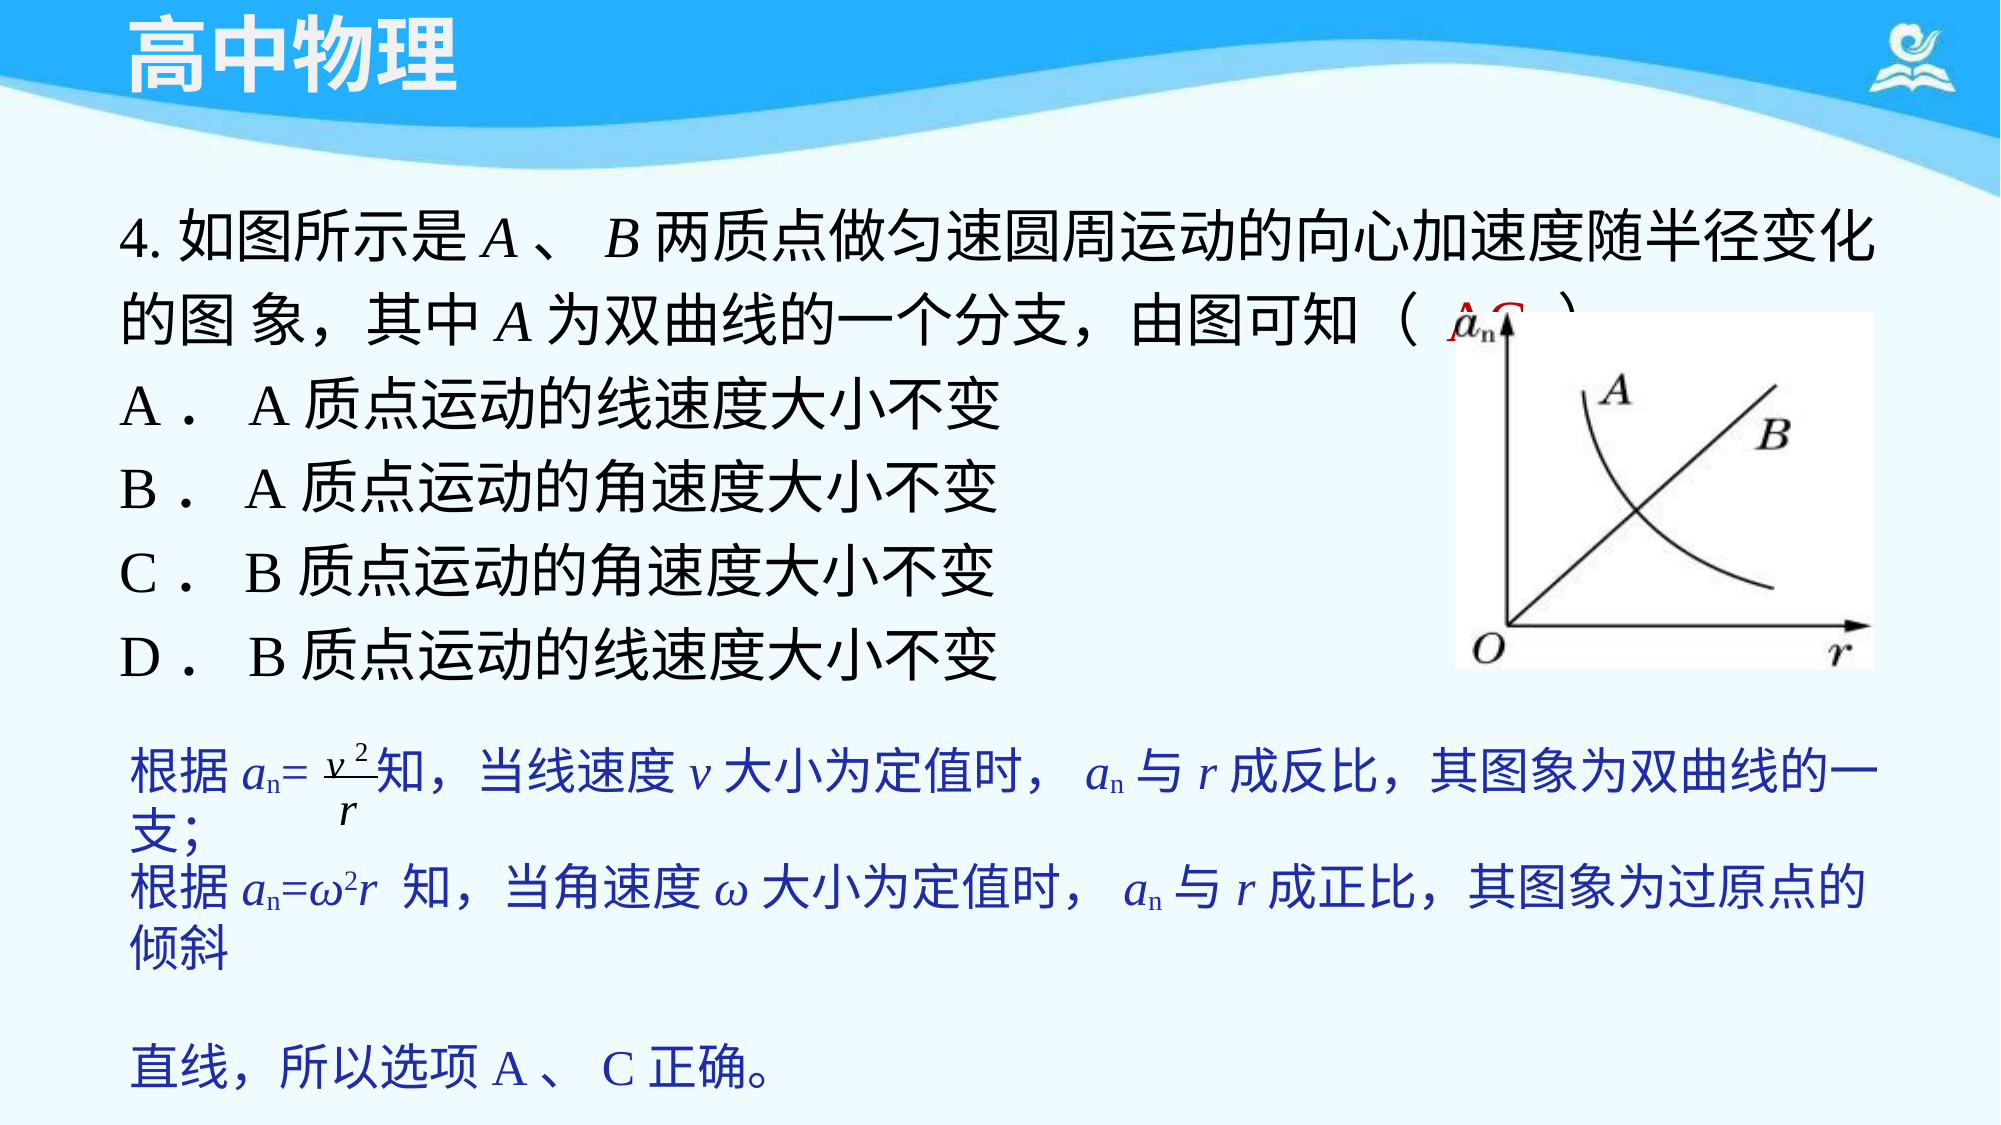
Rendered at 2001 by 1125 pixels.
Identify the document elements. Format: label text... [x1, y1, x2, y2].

picture [0, 0, 2000, 1125]
text_box [1455, 312, 1875, 669]
text_box 根据an= 知，当线速度v大小为定值时，an与r成反比，其图象为双曲线的一支； [127, 737, 1910, 860]
text_box v 2 [324, 688, 371, 787]
title 高中物理 [123, 0, 461, 184]
text_box 根据an=ω2r 知，当角速度ω大小为定值时，an与r成正比，其图象为过原点的倾斜 直线，所以选项A、C正确。 [127, 853, 1881, 1096]
list 4.如图所示是A、B两质点做匀速圆周运动的向心加速度随半径变化的图 象，其中A为双曲线的一个分支，由图可知（ AC ） A．A质点运动的线速度大小不变 B．A质点运动的角速度大小不变 C．B质点运动的角速度大小不变 D．B质点运动的线速度大小不变 [117, 184, 1929, 824]
text_box r [336, 776, 360, 835]
